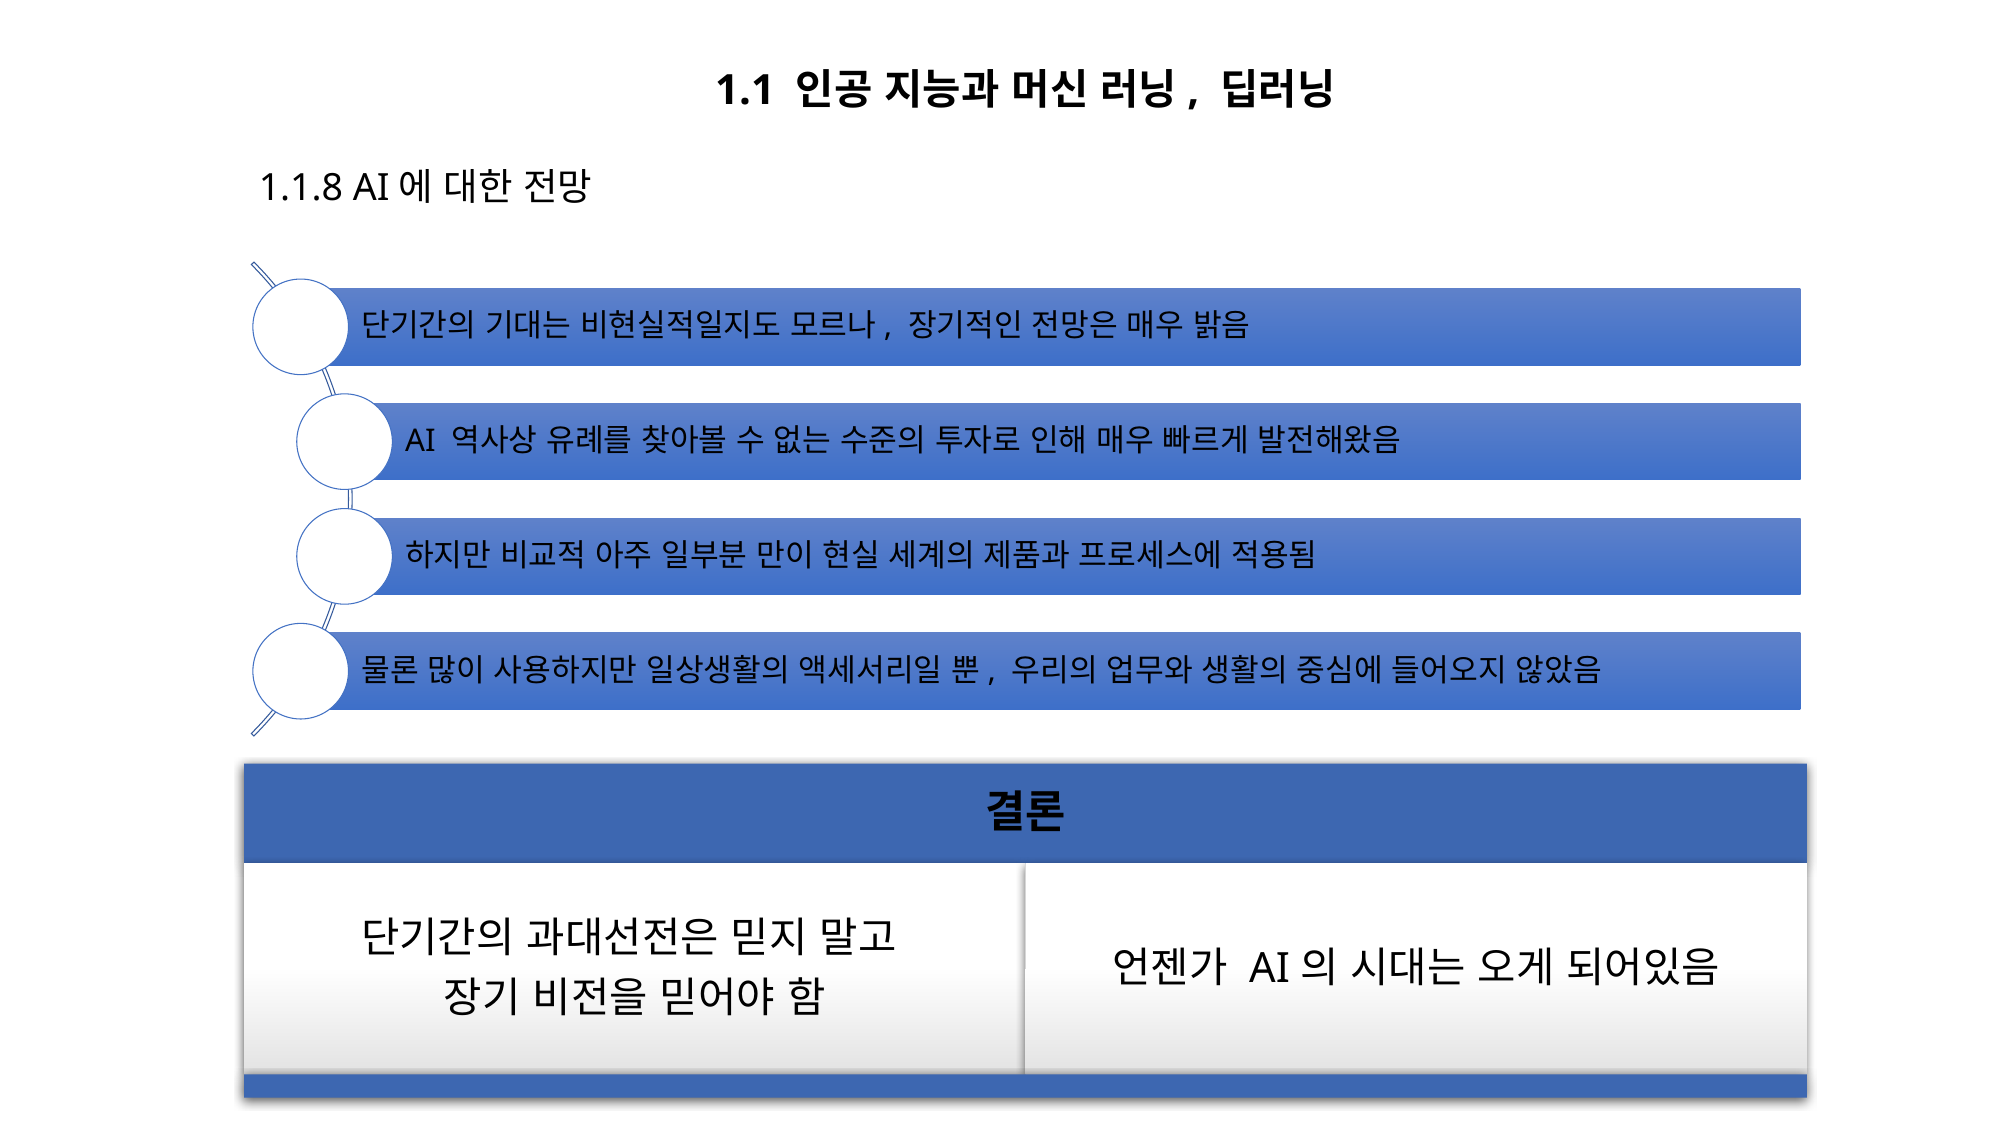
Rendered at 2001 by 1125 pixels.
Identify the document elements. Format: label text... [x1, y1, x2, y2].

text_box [243, 762, 1807, 1098]
text_box 1.1 인공 지능과 머신 러닝, 딥러닝 [244, 55, 1807, 121]
text_box 1.1.8 AI에 대한 전망 [244, 155, 1807, 216]
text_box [243, 250, 1807, 748]
